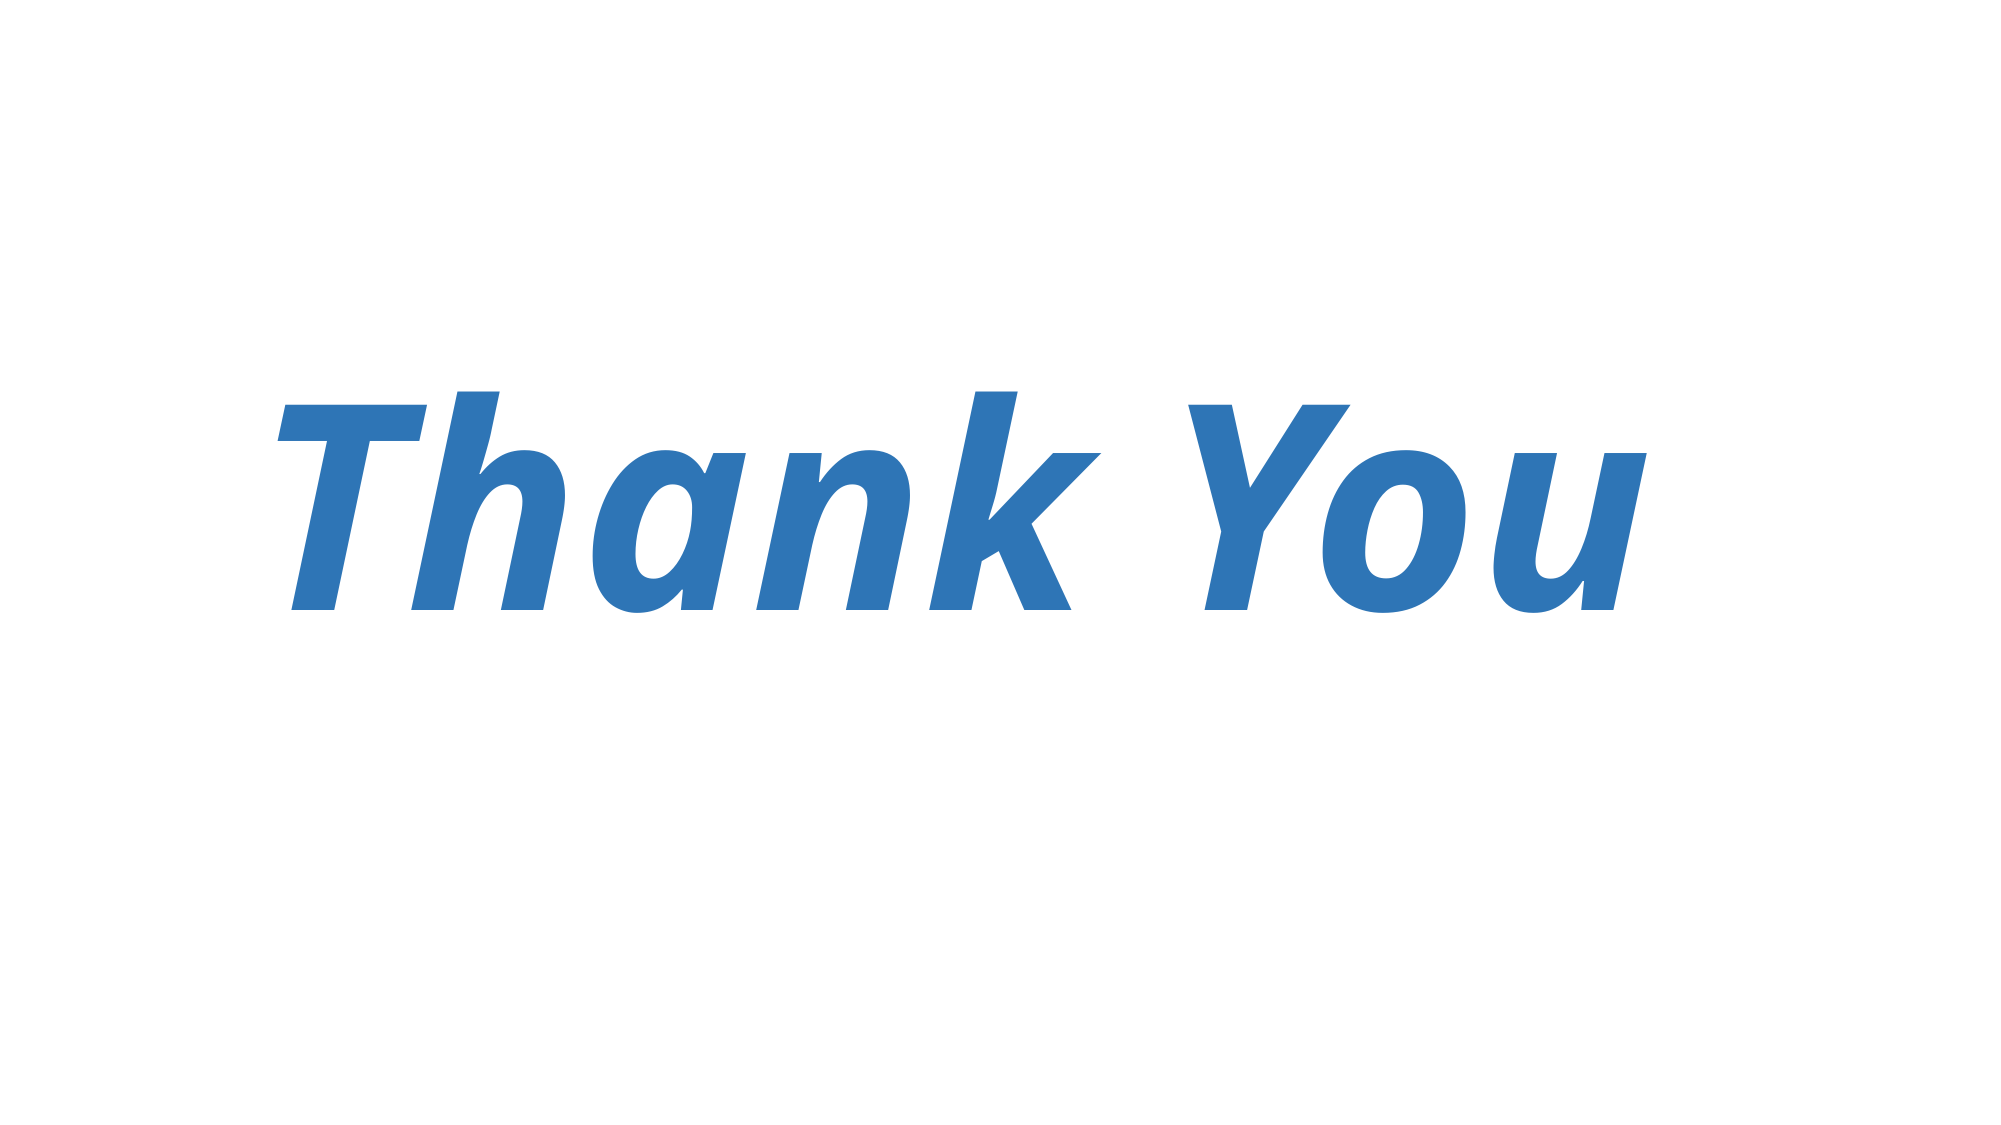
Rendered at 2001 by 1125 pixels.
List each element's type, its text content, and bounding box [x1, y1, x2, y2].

title Thank You [91, 408, 1816, 626]
